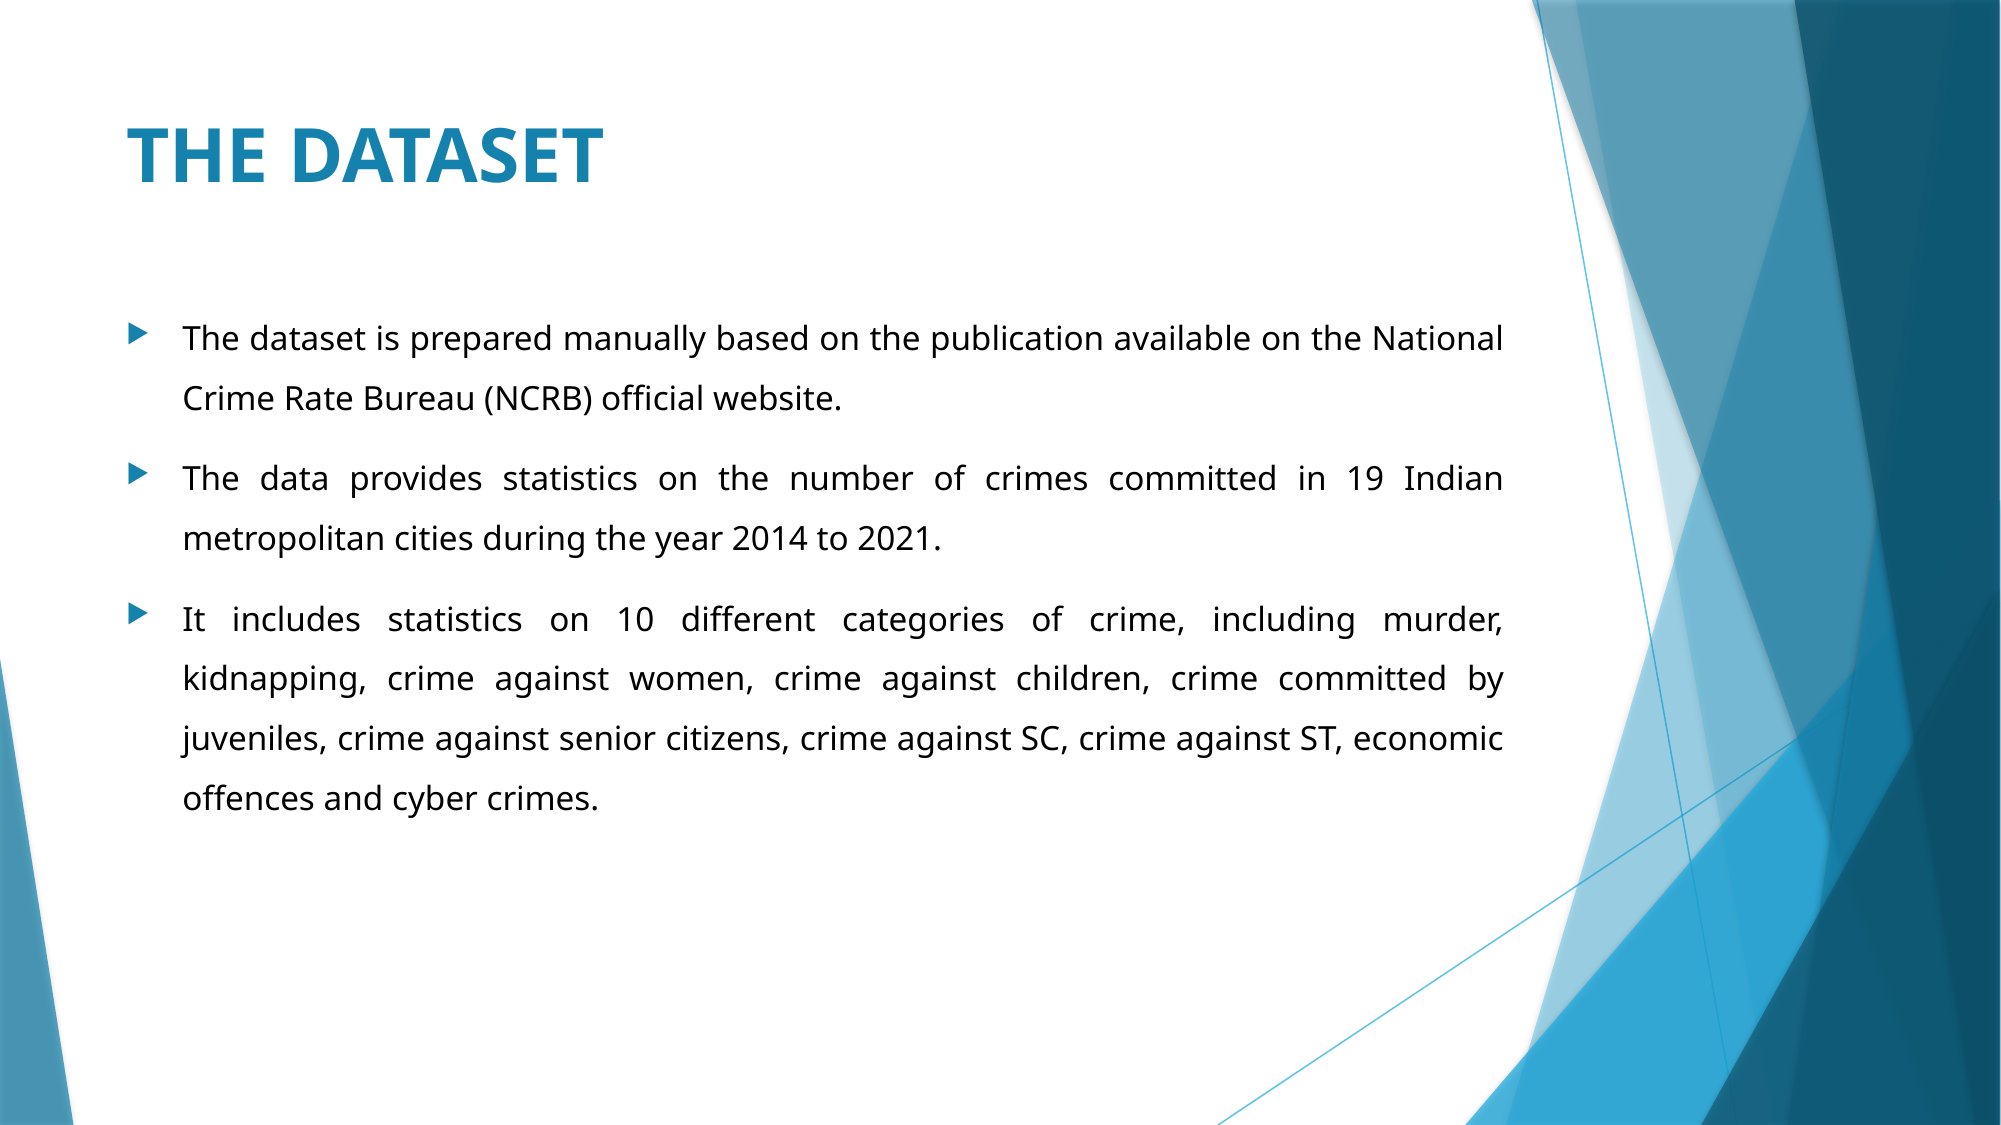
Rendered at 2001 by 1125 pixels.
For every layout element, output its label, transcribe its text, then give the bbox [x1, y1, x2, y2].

list The dataset is prepared manually based on the publication available on the National Crime Rate Bureau (NCRB) official website. The data provides statistics on the number of crimes committed in 19 Indian metropolitan cities during the year 2014 to 2021. It includes statistics on 10 different categories of crime, including murder, kidnapping, crime against women, crime against children, crime committed by juveniles, crime against senior citizens, crime against SC, crime against ST, economic offences and cyber crimes. [111, 289, 1522, 927]
title THE DATASET [111, 99, 1522, 237]
